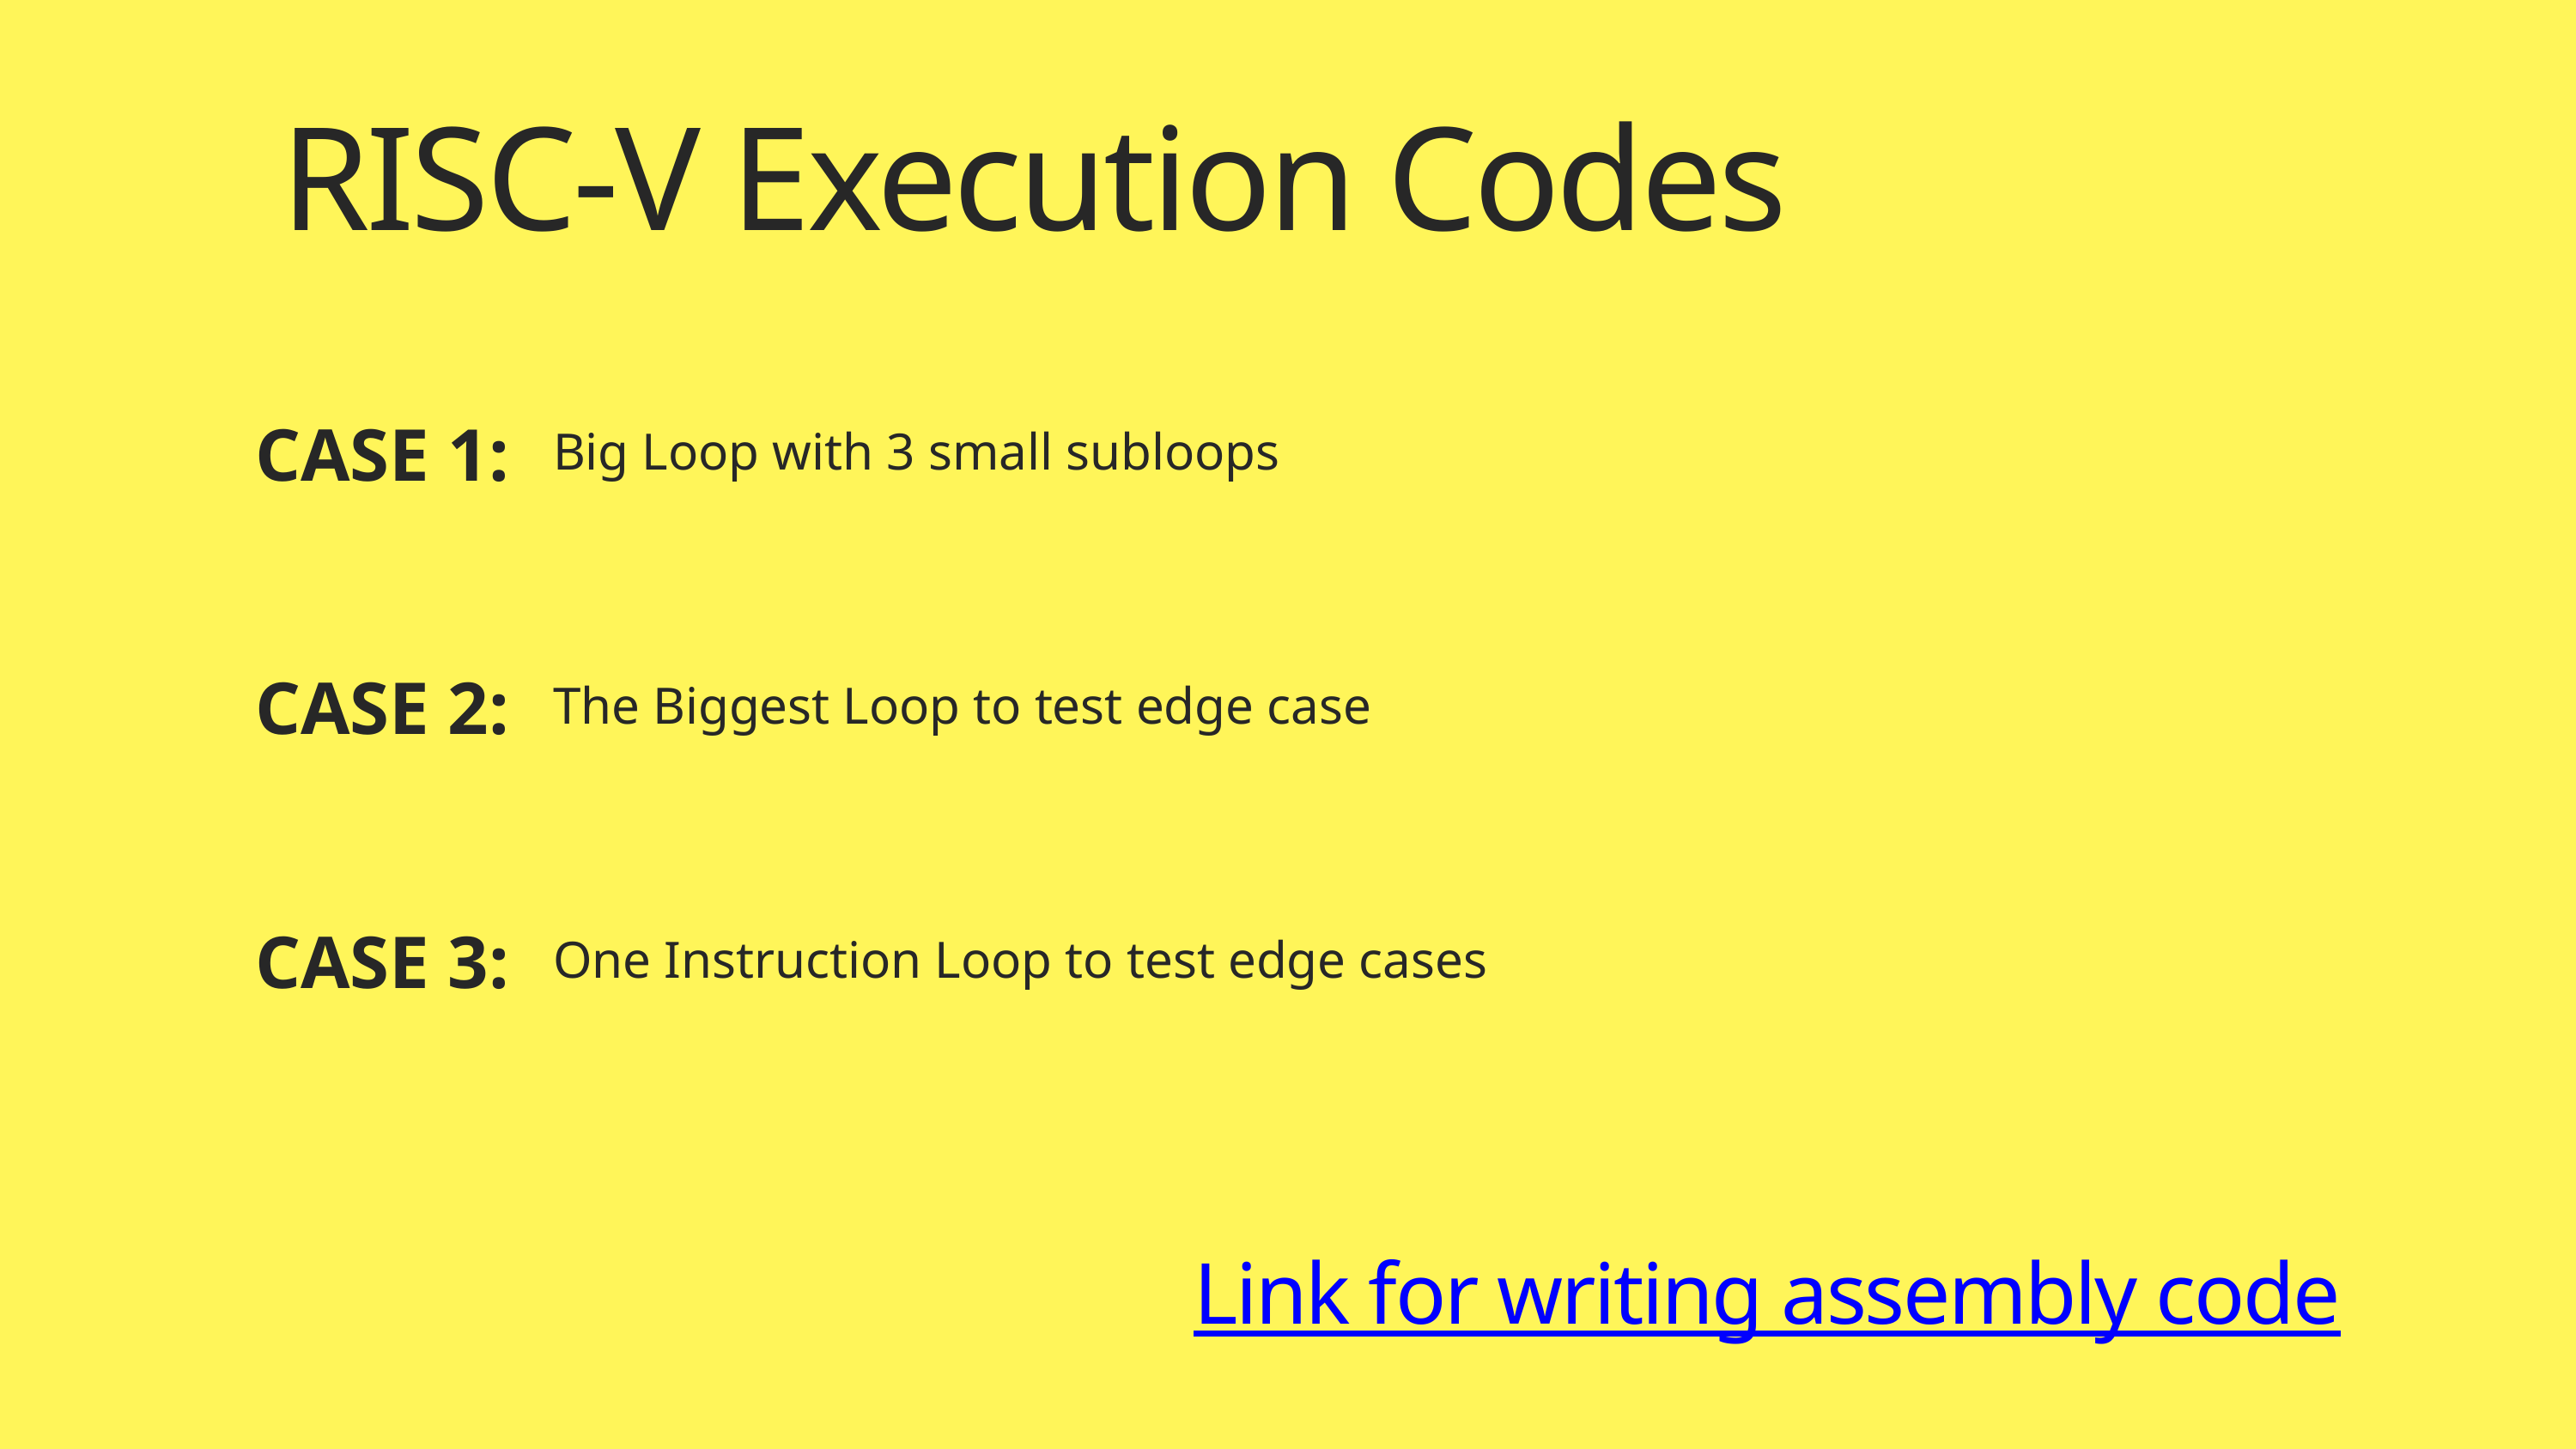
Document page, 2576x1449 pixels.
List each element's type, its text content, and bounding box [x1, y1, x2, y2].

text_box RISC-V Execution Codes [281, 87, 2390, 259]
text_box CASE 1: [255, 388, 592, 496]
text_box The Biggest Loop to test edge case [553, 658, 1878, 734]
text_box Big Loop with 3 small subloops [553, 404, 1878, 481]
text_box CASE 2: [255, 641, 592, 749]
text_box One Instruction Loop to test edge cases [553, 912, 1878, 988]
text_box CASE 3: [255, 894, 592, 1003]
text_box Link for writing assembly code [1051, 1252, 2483, 1355]
